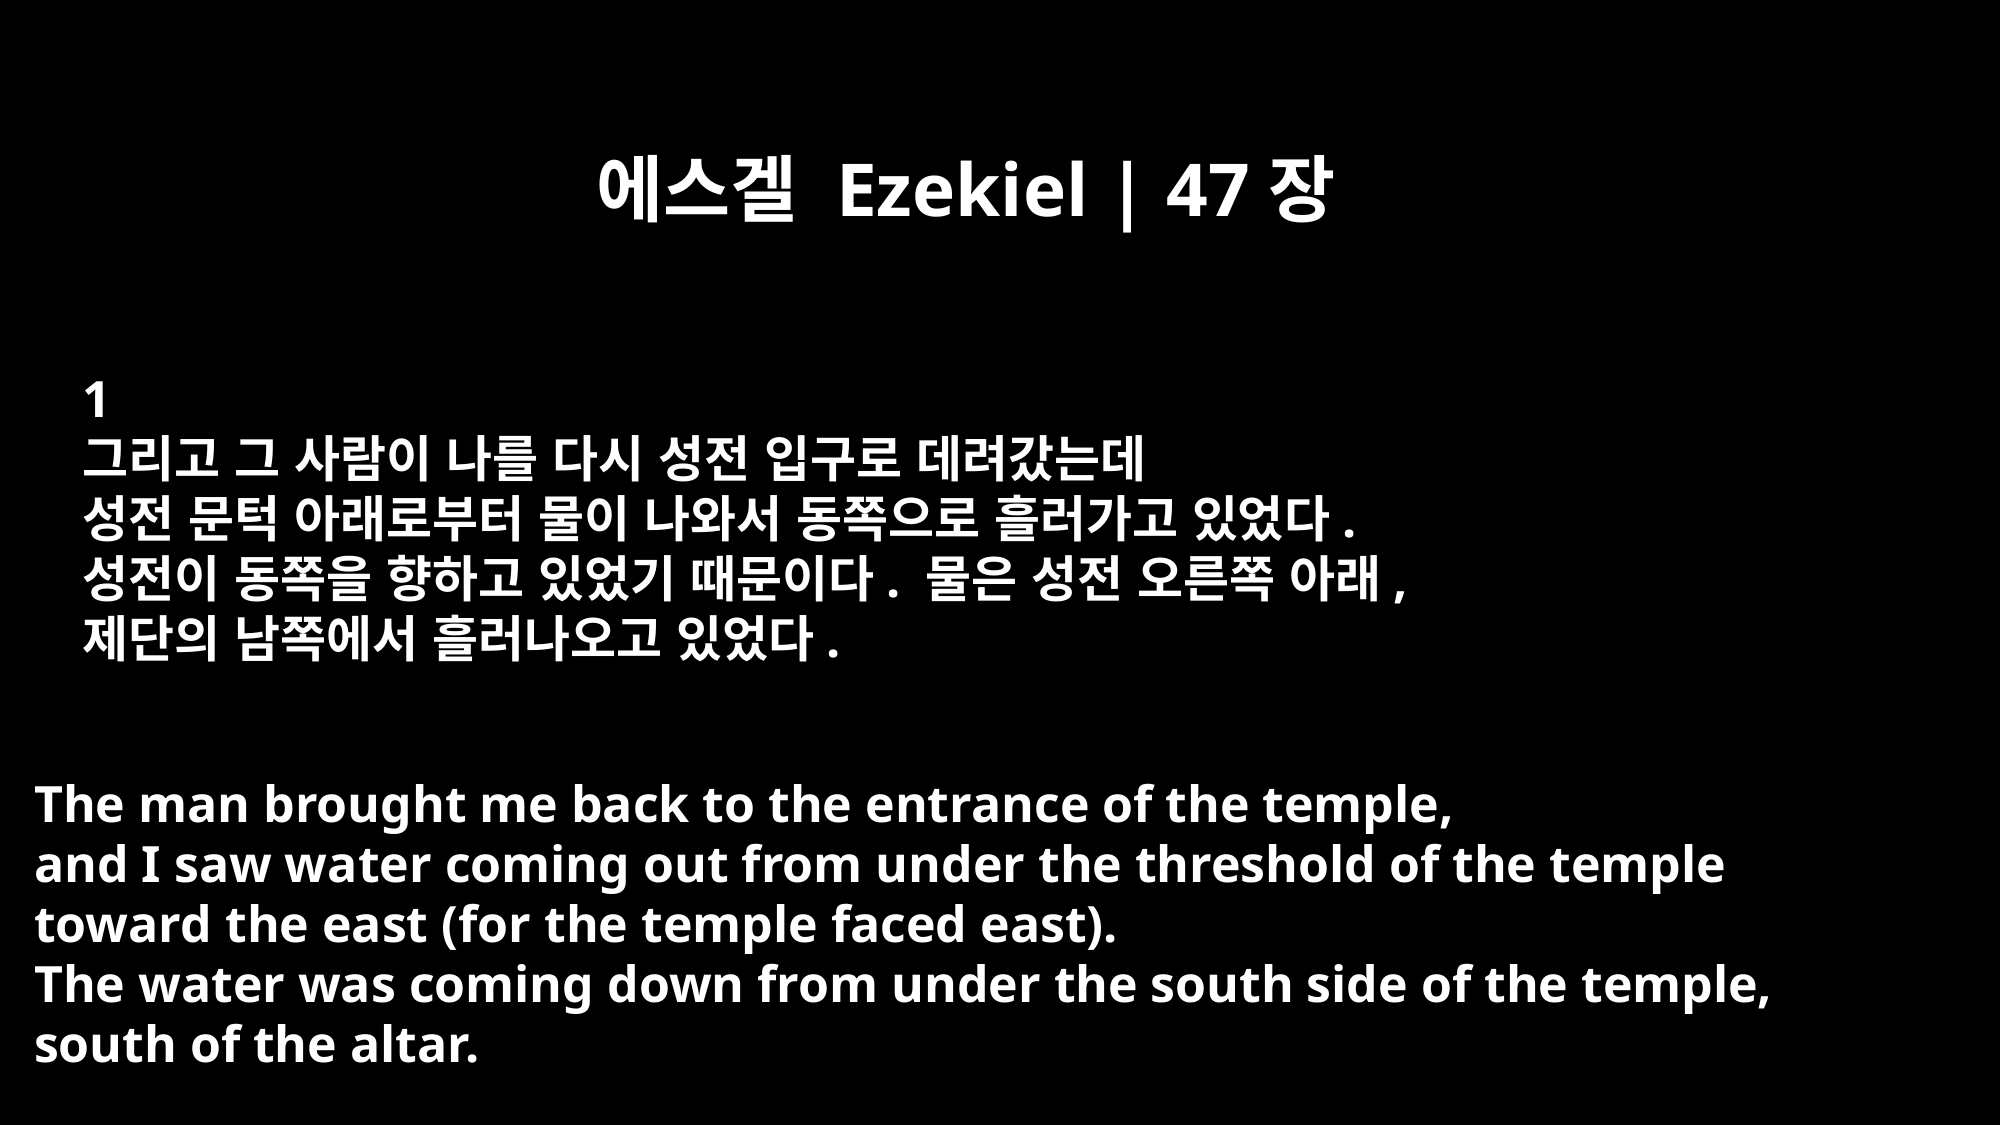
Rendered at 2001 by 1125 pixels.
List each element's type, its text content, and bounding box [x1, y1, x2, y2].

text_box 에스겔 Ezekiel | 47장 [581, 136, 1351, 239]
text_box The man brought me back to the entrance of the temple, and I saw water coming out from under the threshold of the temple toward the east (for the temple faced east). The water was coming down from under the south side of the temple, south of the altar. [19, 764, 1801, 1080]
text_box ﻿1 그리고 그 사람이 나를 다시 성전 입구로 데려갔는데 성전 문턱 아래로부터 물이 나와서 동쪽으로 흘러가고 있었다. 성전이 동쪽을 향하고 있었기 때문이다. 물은 성전 오른쪽 아래, 제단의 남쪽에서 흘러나오고 있었다. [67, 359, 1436, 675]
